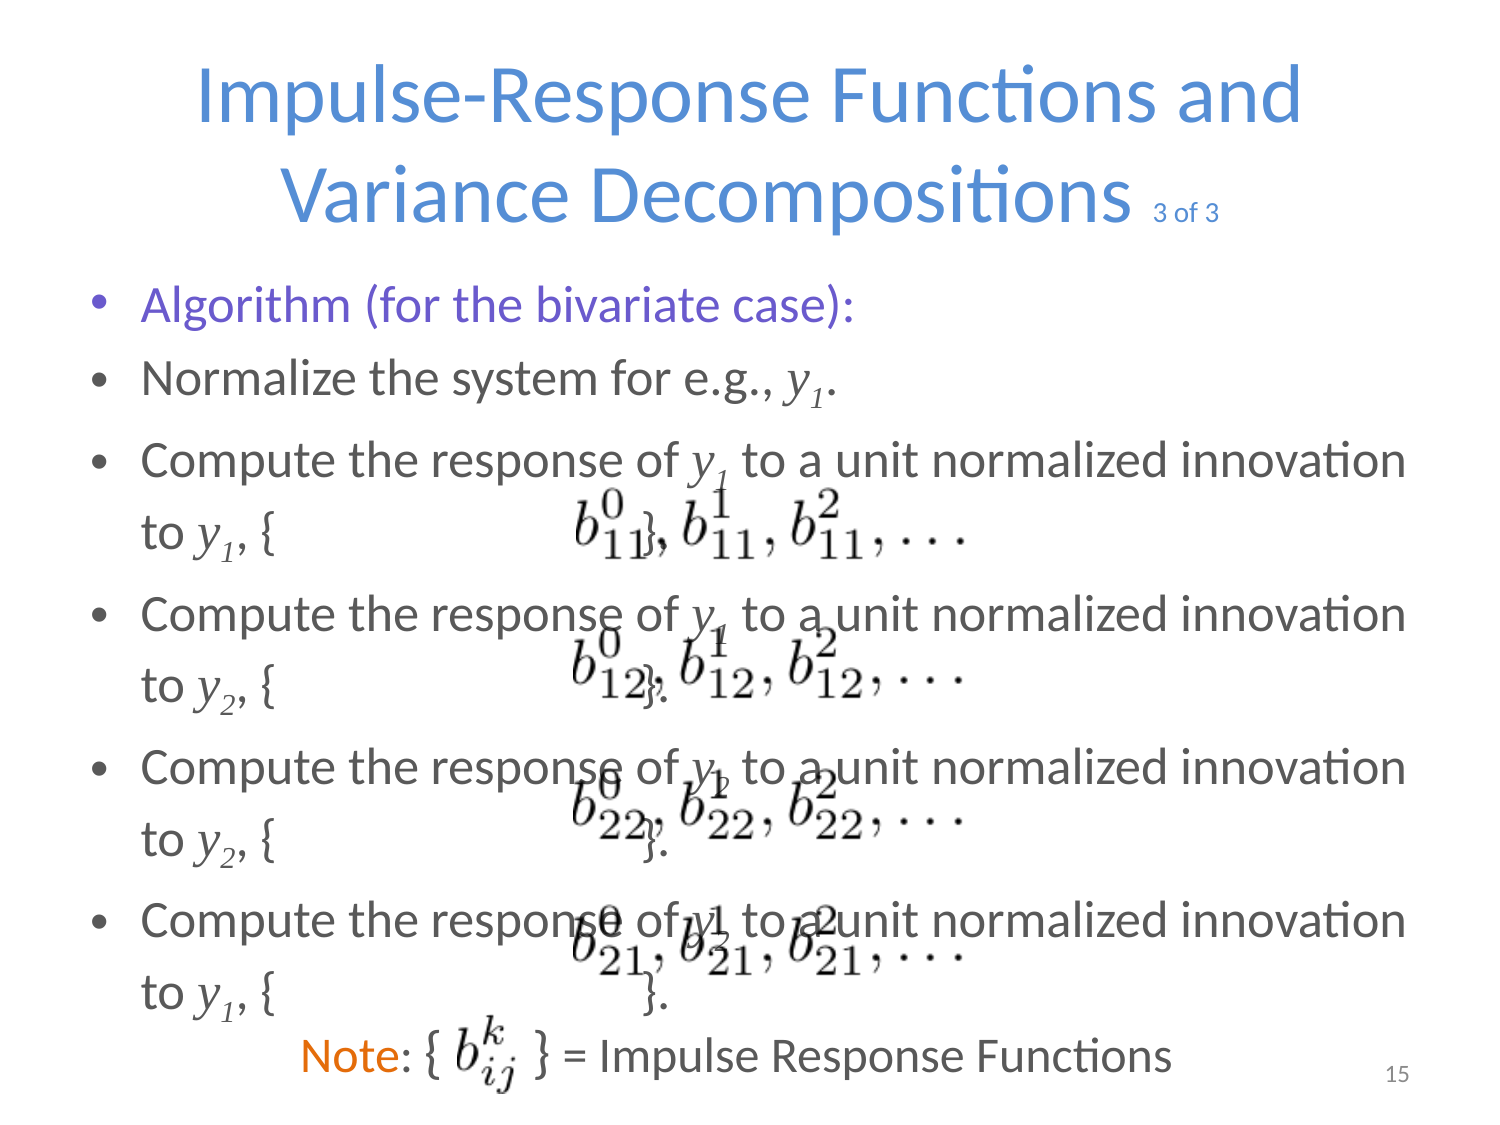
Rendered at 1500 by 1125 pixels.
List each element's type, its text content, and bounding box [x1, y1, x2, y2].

picture [456, 1014, 518, 1094]
picture [573, 625, 965, 700]
picture [572, 903, 964, 978]
picture [572, 766, 964, 841]
slide_number 15 [1074, 1042, 1425, 1103]
text_box Note: { } = Impulse Response Functions [285, 1006, 1188, 1092]
picture [575, 486, 967, 561]
title Impulse-Response Functions and Variance Decompositions 3 of 3 [75, 45, 1425, 233]
list Algorithm (for the bivariate case): Normalize the system for e.g., y1. Compute the response of y1 to a unit normalized innovation to y1, { }. Compute the response of y1 to a unit normalized innovation to y2, { }. Compute the response of y2 to a unit normalized innovation to y2, { }. Compute the response of y2 to a unit normalized innovation to y1, { }. [75, 262, 1462, 1043]
